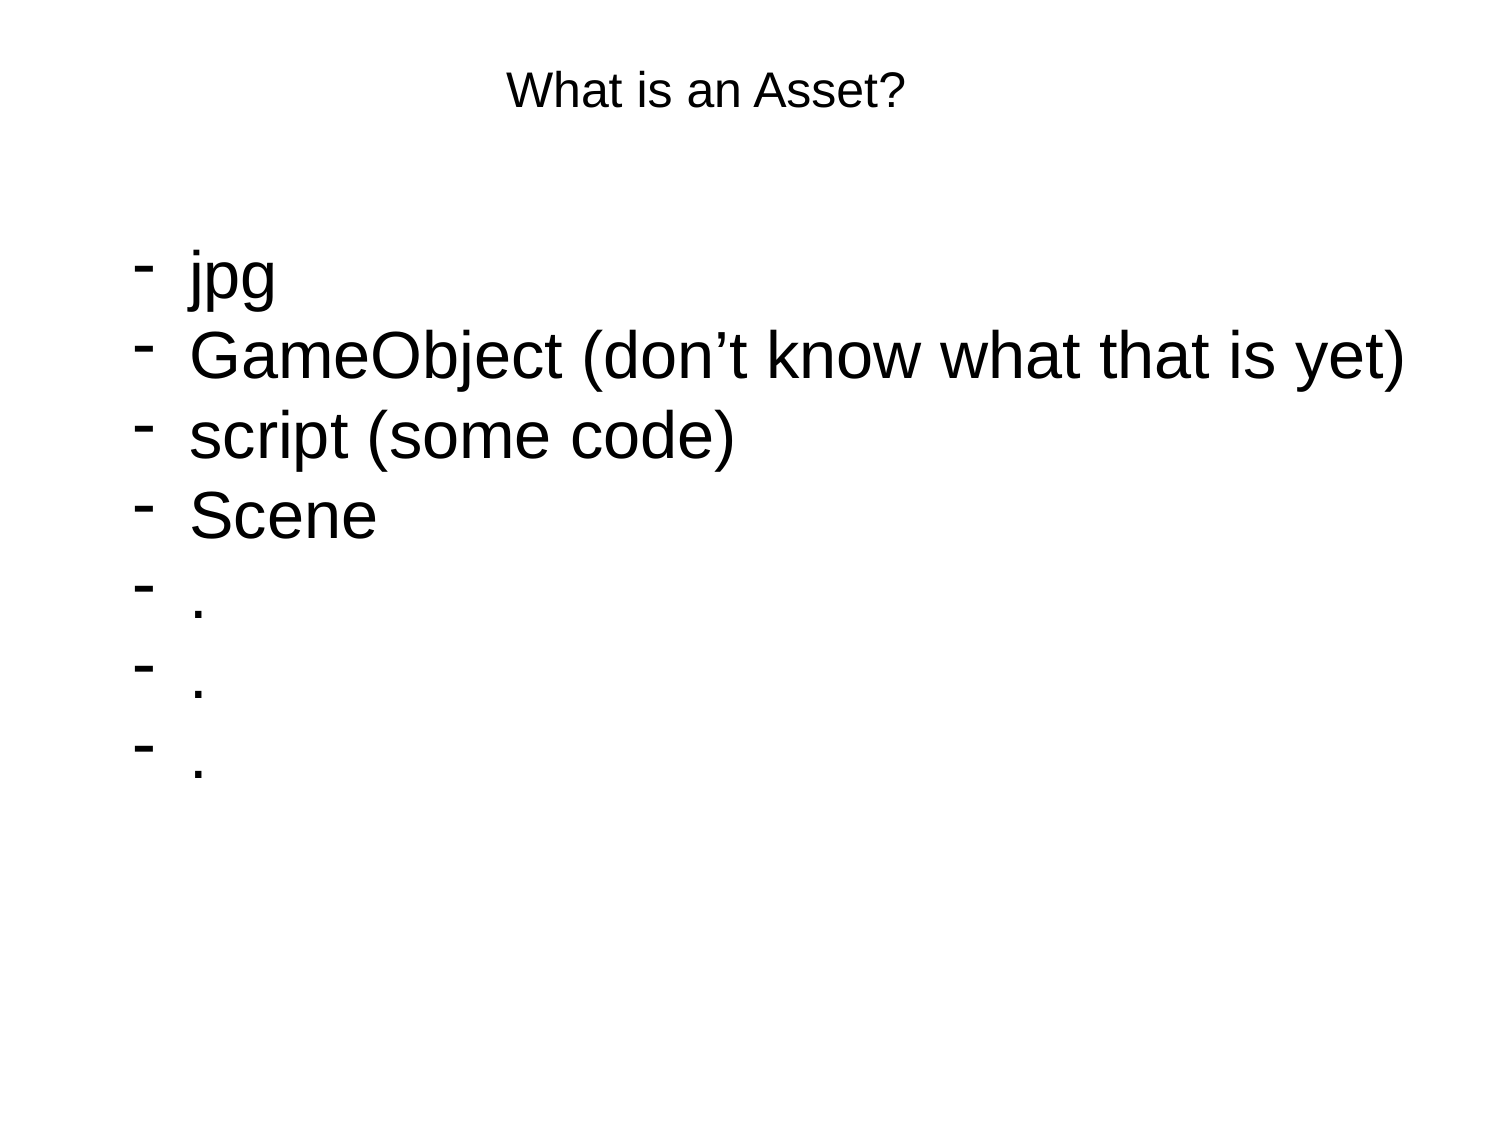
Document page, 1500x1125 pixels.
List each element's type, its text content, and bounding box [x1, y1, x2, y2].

text_box What is an Asset? [491, 49, 922, 125]
text_box jpg GameObject (don’t know what that is yet) script (some code) Scene . . . [118, 224, 1423, 850]
